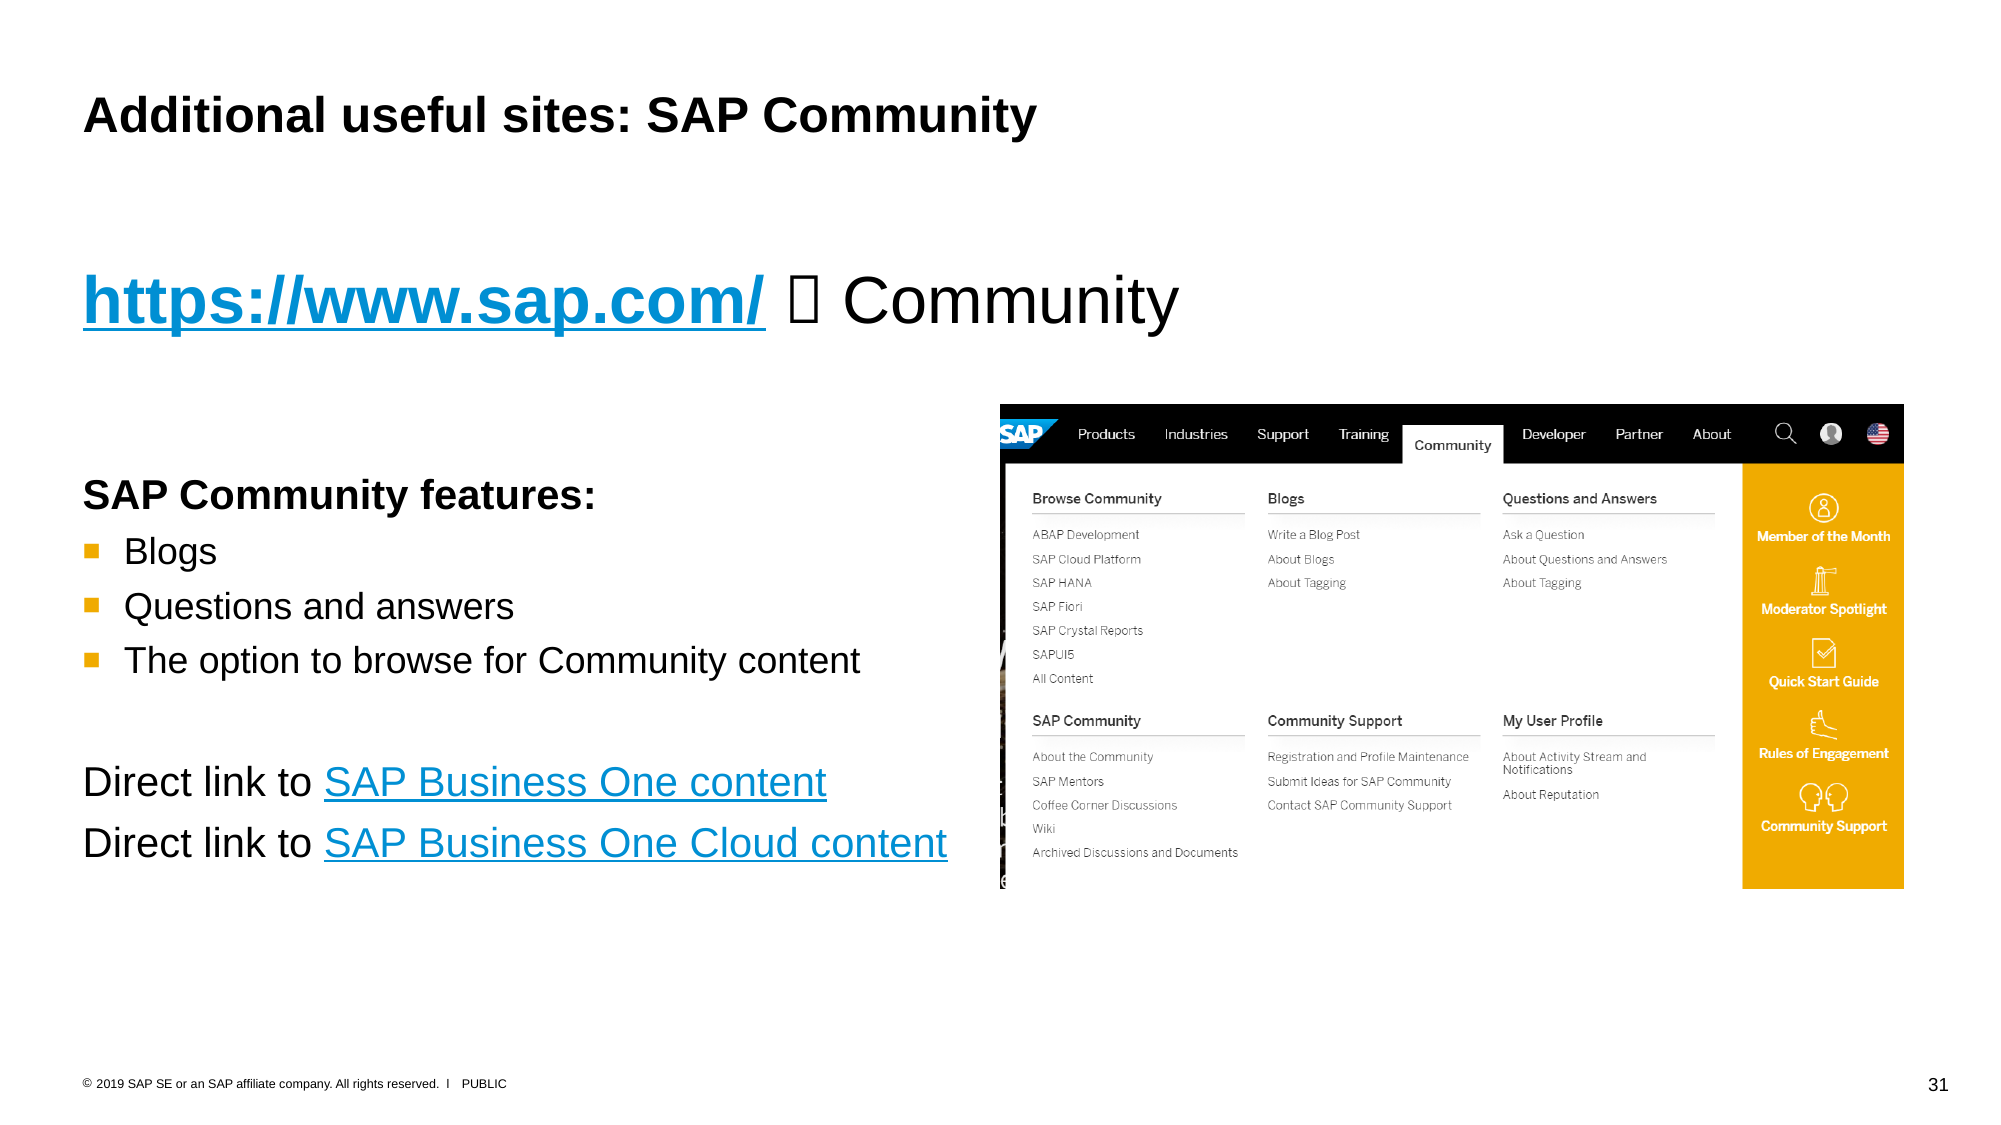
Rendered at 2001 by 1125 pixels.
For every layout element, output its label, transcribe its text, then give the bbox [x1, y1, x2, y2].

title Additional useful sites: SAP Community [82, 82, 1918, 144]
text_box https://www.sap.com/  Community [82, 266, 1606, 366]
text_box SAP Community features: Blogs Questions and answers The option to browse for Community content Direct link to SAP Business One content Direct link to SAP Business One Cloud content [82, 468, 989, 889]
picture [999, 404, 1904, 889]
